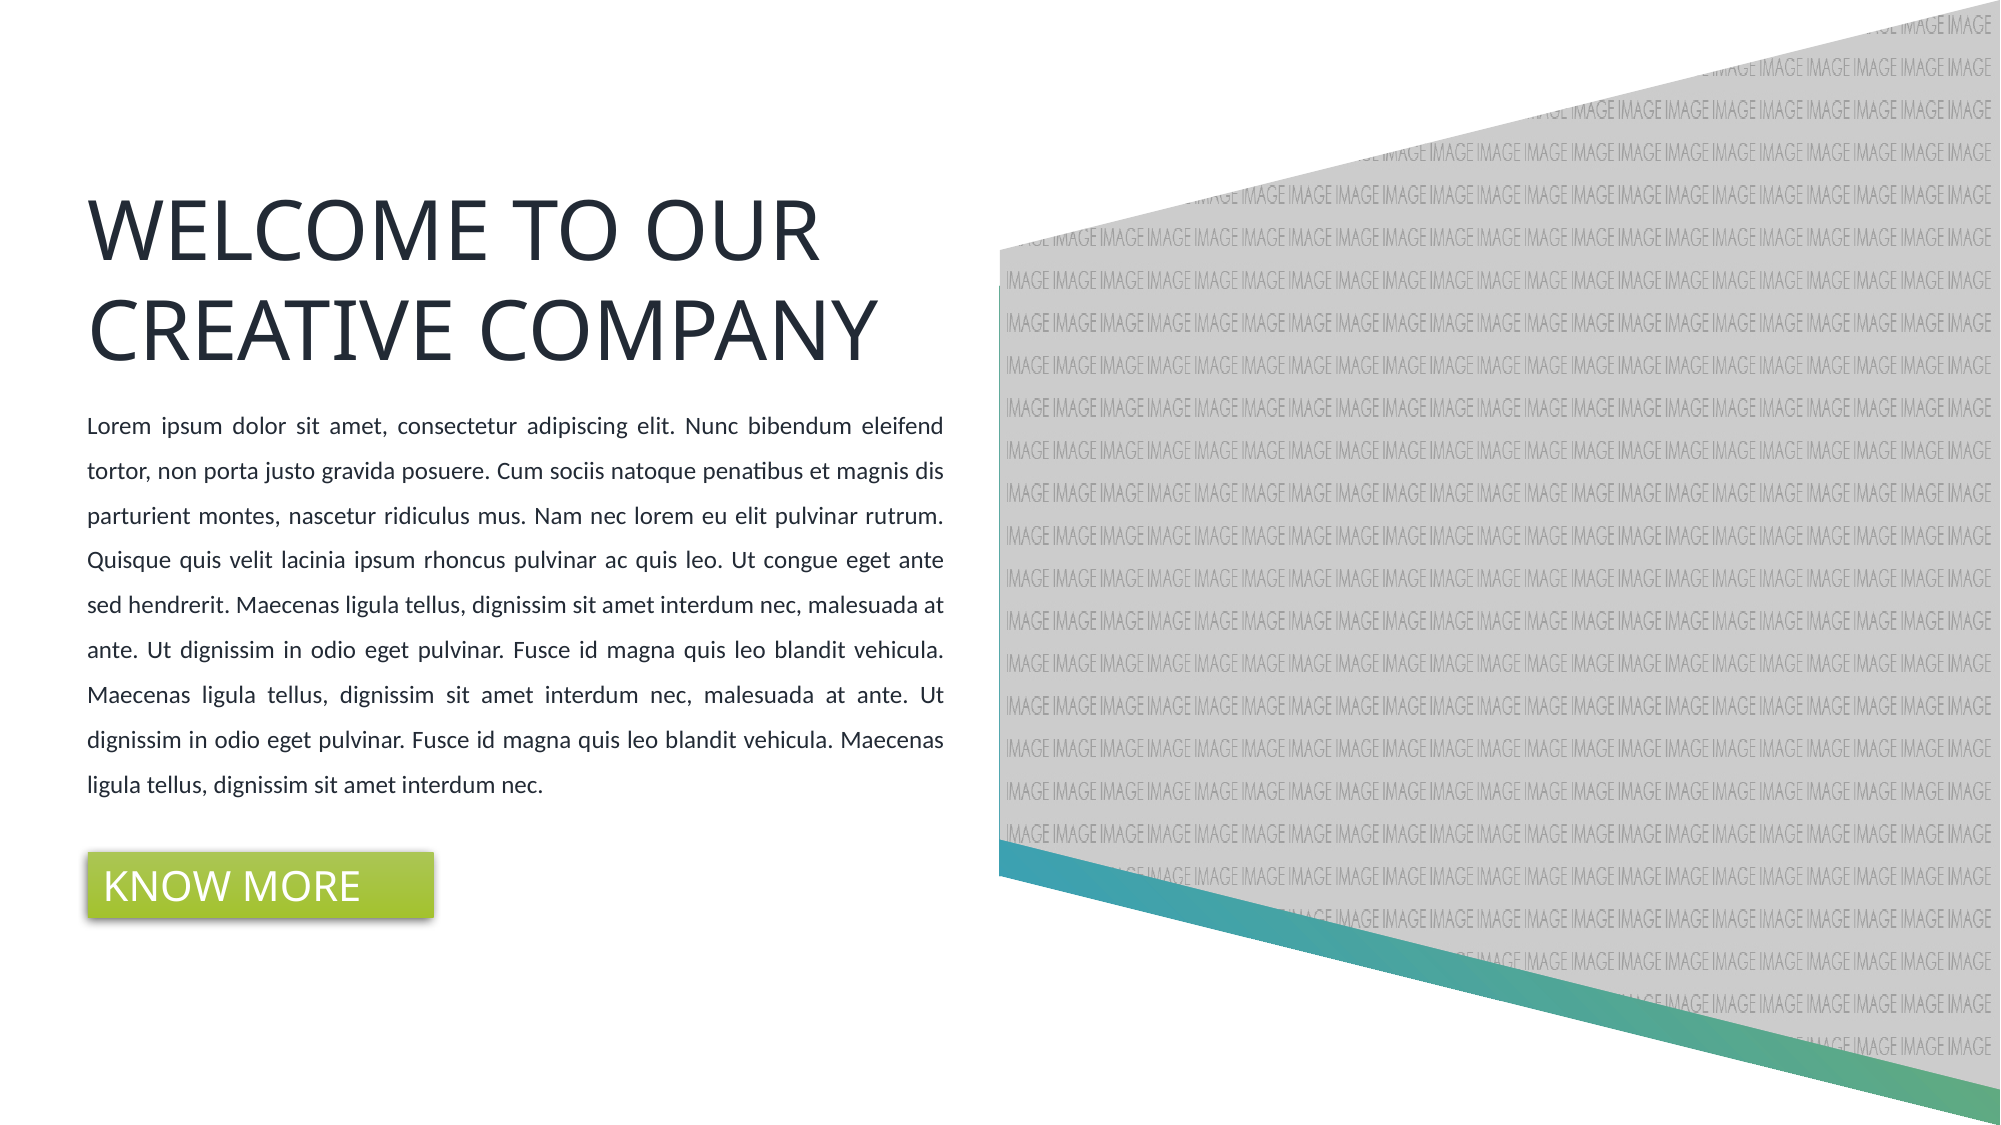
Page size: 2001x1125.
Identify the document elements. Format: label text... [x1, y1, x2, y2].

text_box WELCOME TO OUR CREATIVE COMPANY [72, 170, 927, 385]
text_box KNOW MORE [87, 852, 434, 918]
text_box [999, 0, 2000, 1125]
text_box Lorem ipsum dolor sit amet, consectetur adipiscing elit. Nunc bibendum eleifend tortor, non porta justo gravida posuere. Cum sociis natoque penatibus et magnis dis parturient montes, nascetur ridiculus mus. Nam nec lorem eu elit pulvinar rutrum. Quisque quis velit lacinia ipsum rhoncus pulvinar ac quis leo. Ut congue eget ante sed hendrerit. Maecenas ligula tellus, dignissim sit amet interdum nec, malesuada at ante. Ut dignissim in odio eget pulvinar. Fusce id magna quis leo blandit vehicula. Maecenas ligula tellus, dignissim sit amet interdum nec, malesuada at ante. Ut dignissim in odio eget pulvinar. Fusce id magna quis leo blandit vehicula. Maecenas ligula tellus, dignissim sit amet interdum nec. [72, 387, 961, 806]
